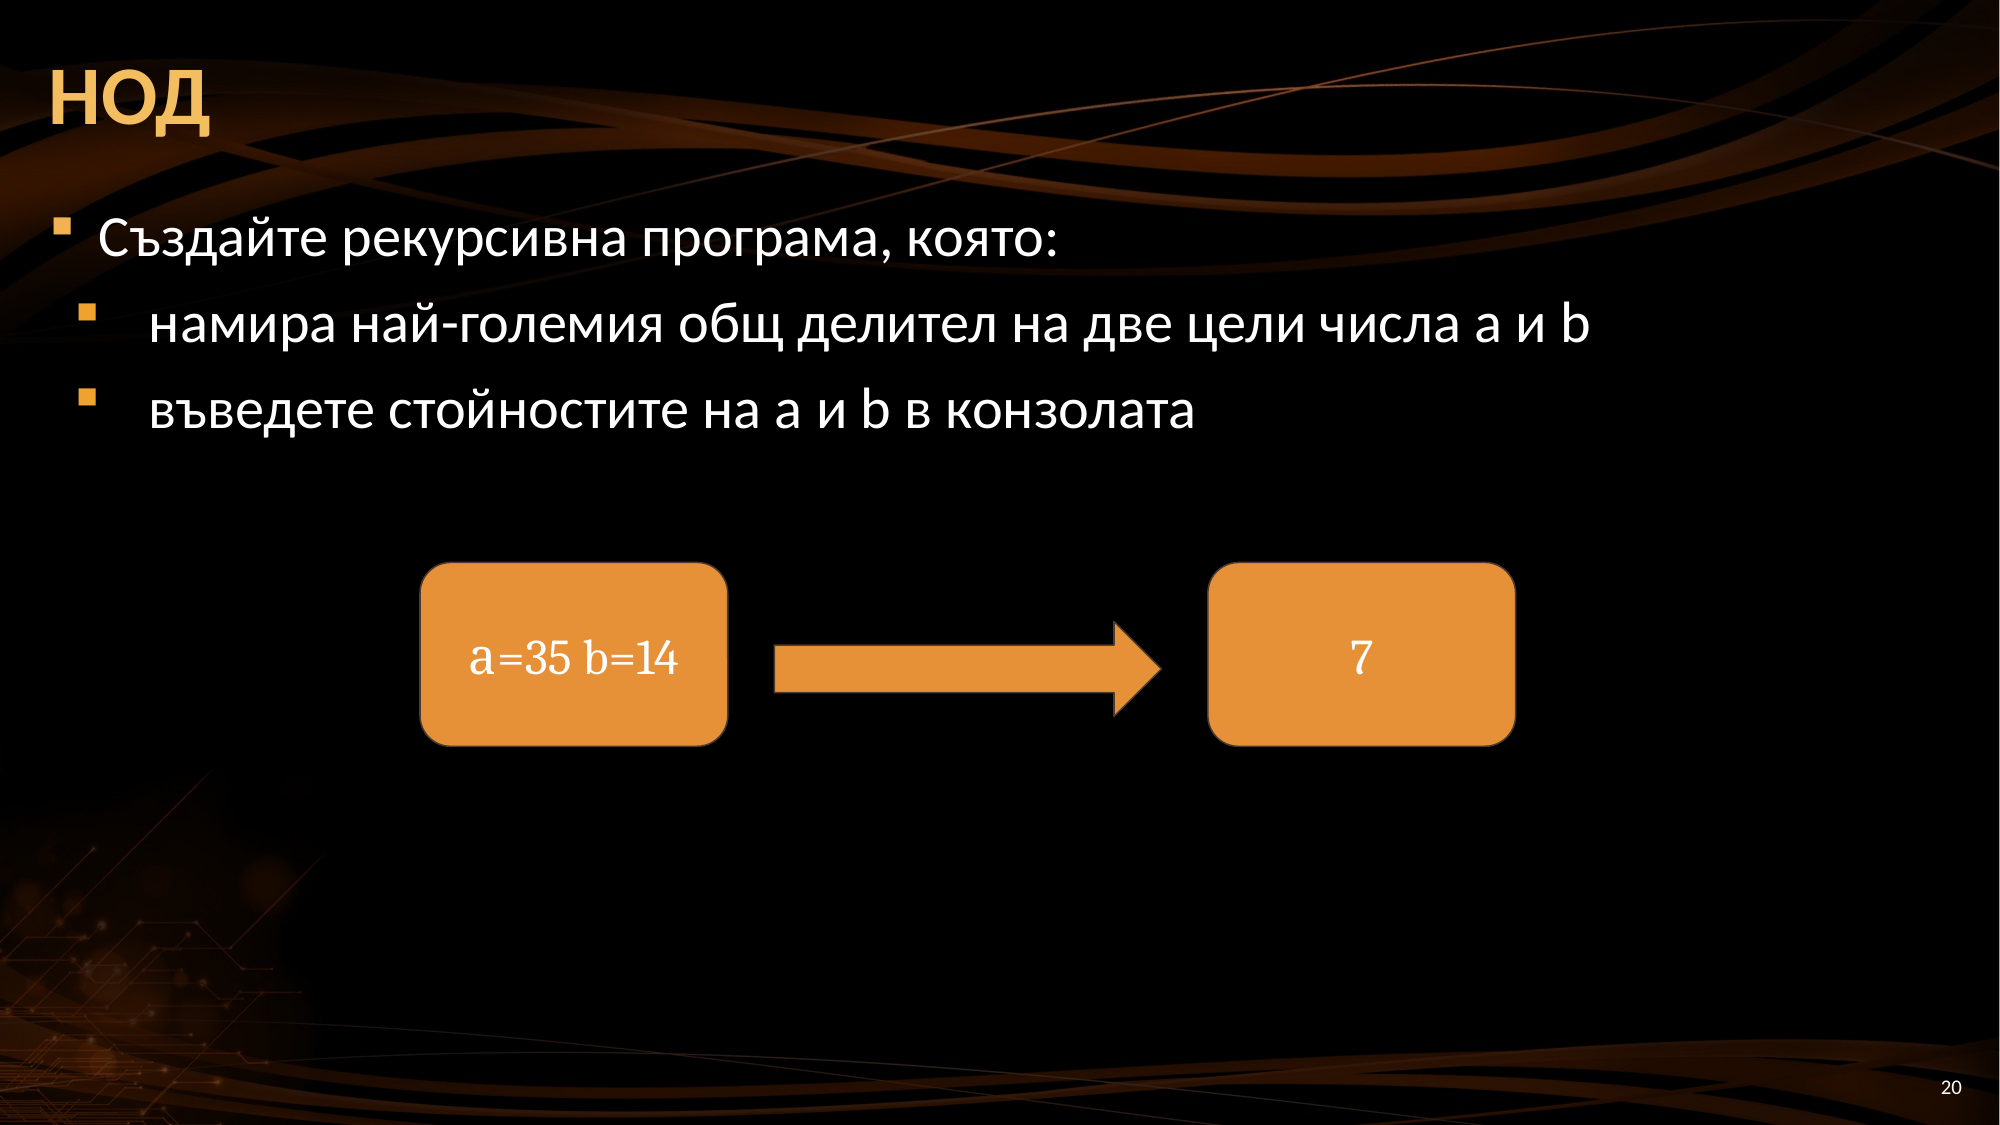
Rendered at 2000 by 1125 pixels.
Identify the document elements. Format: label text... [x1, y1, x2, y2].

text_box а=35 b=14 [420, 562, 728, 747]
picture [0, 0, 2000, 1125]
text_box 7 [1207, 562, 1516, 747]
list Създайте рекурсивна програма, която: намира най-големия общ делител на две цели числа а и b въведете стойностите на а и b в конзолата [31, 189, 1968, 1103]
slide_number 20 [1897, 1070, 1968, 1103]
text_box [774, 621, 1162, 717]
title НОД [30, 6, 1968, 189]
